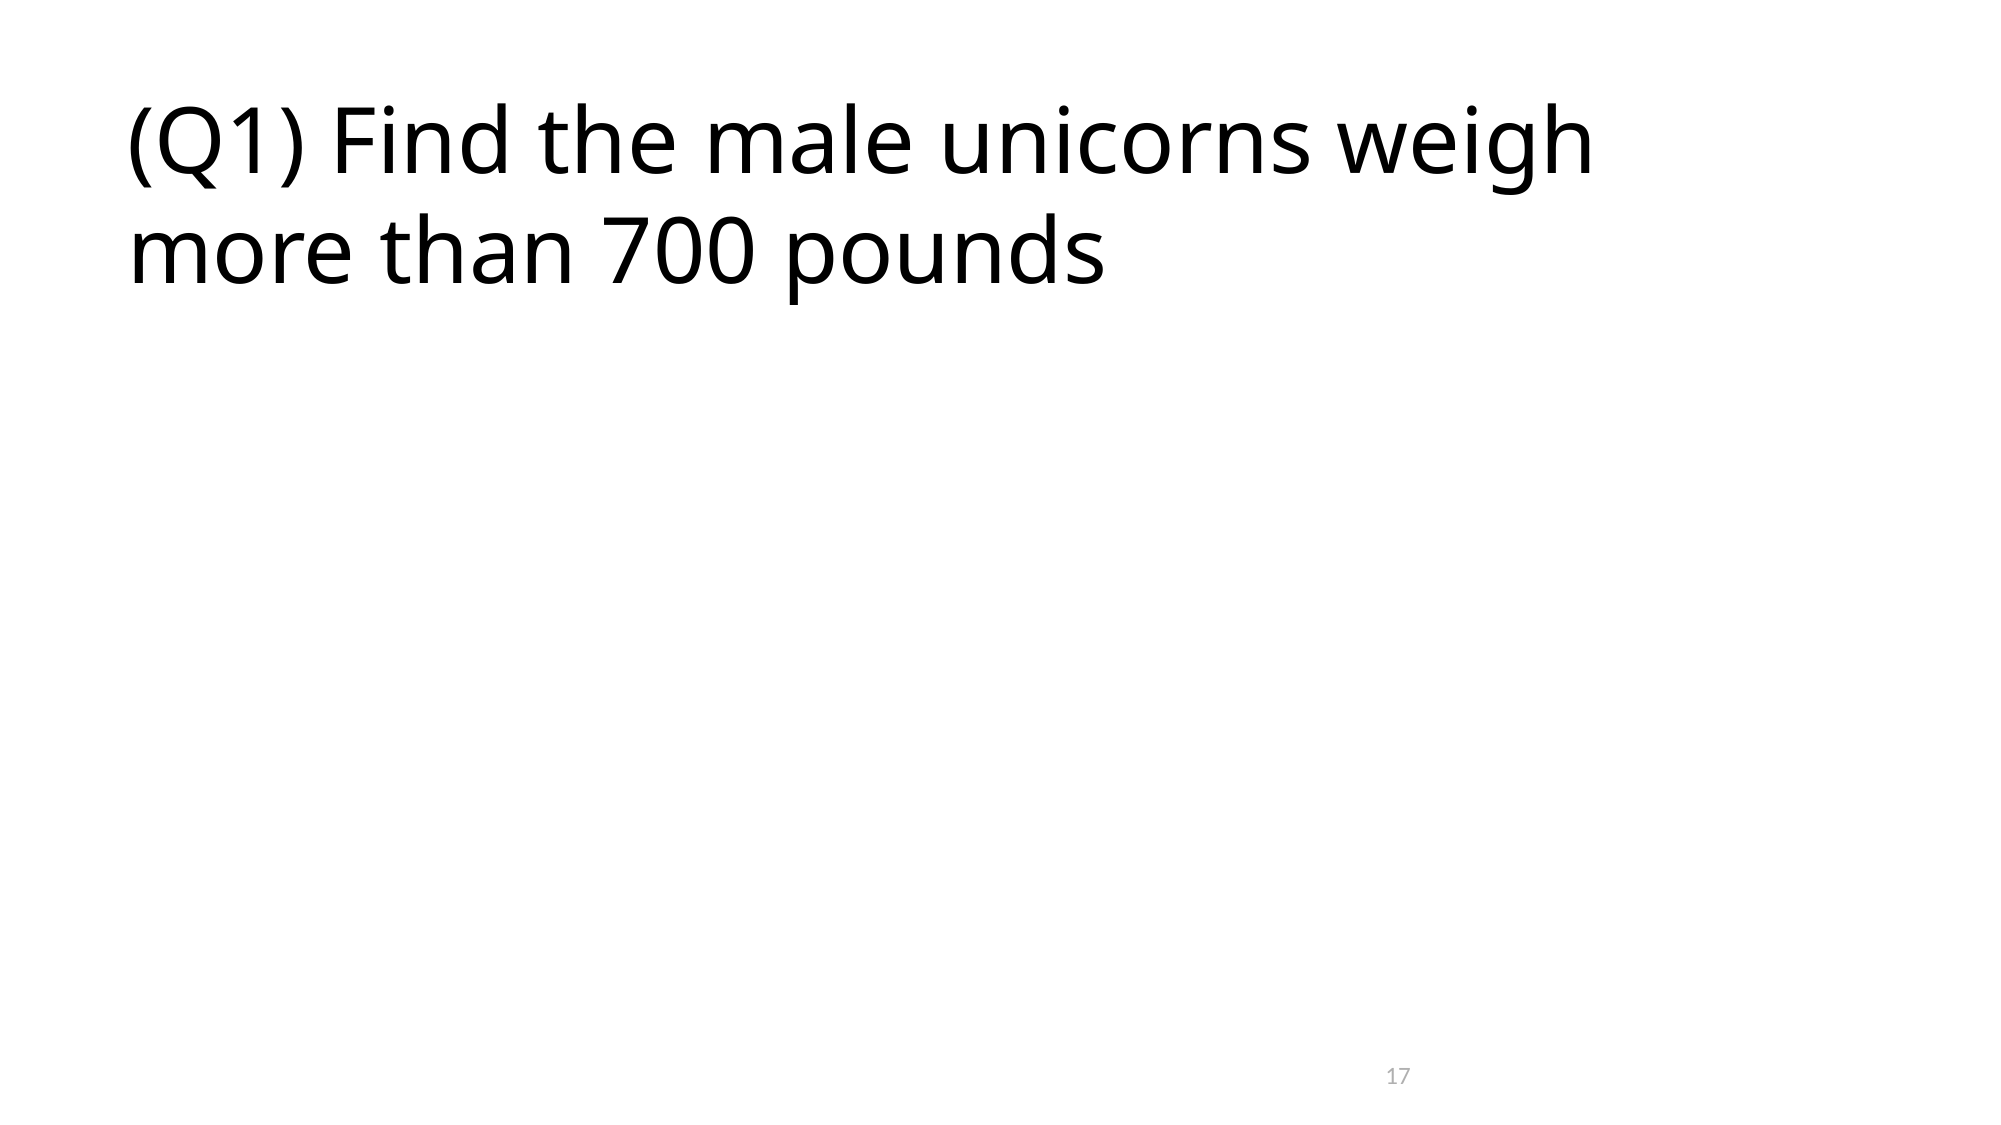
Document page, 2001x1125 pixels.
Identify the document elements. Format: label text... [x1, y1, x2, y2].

title (Q1) Find the male unicorns weigh more than 700 pounds [125, 79, 1850, 302]
slide_number 17 [1379, 747, 1418, 1125]
